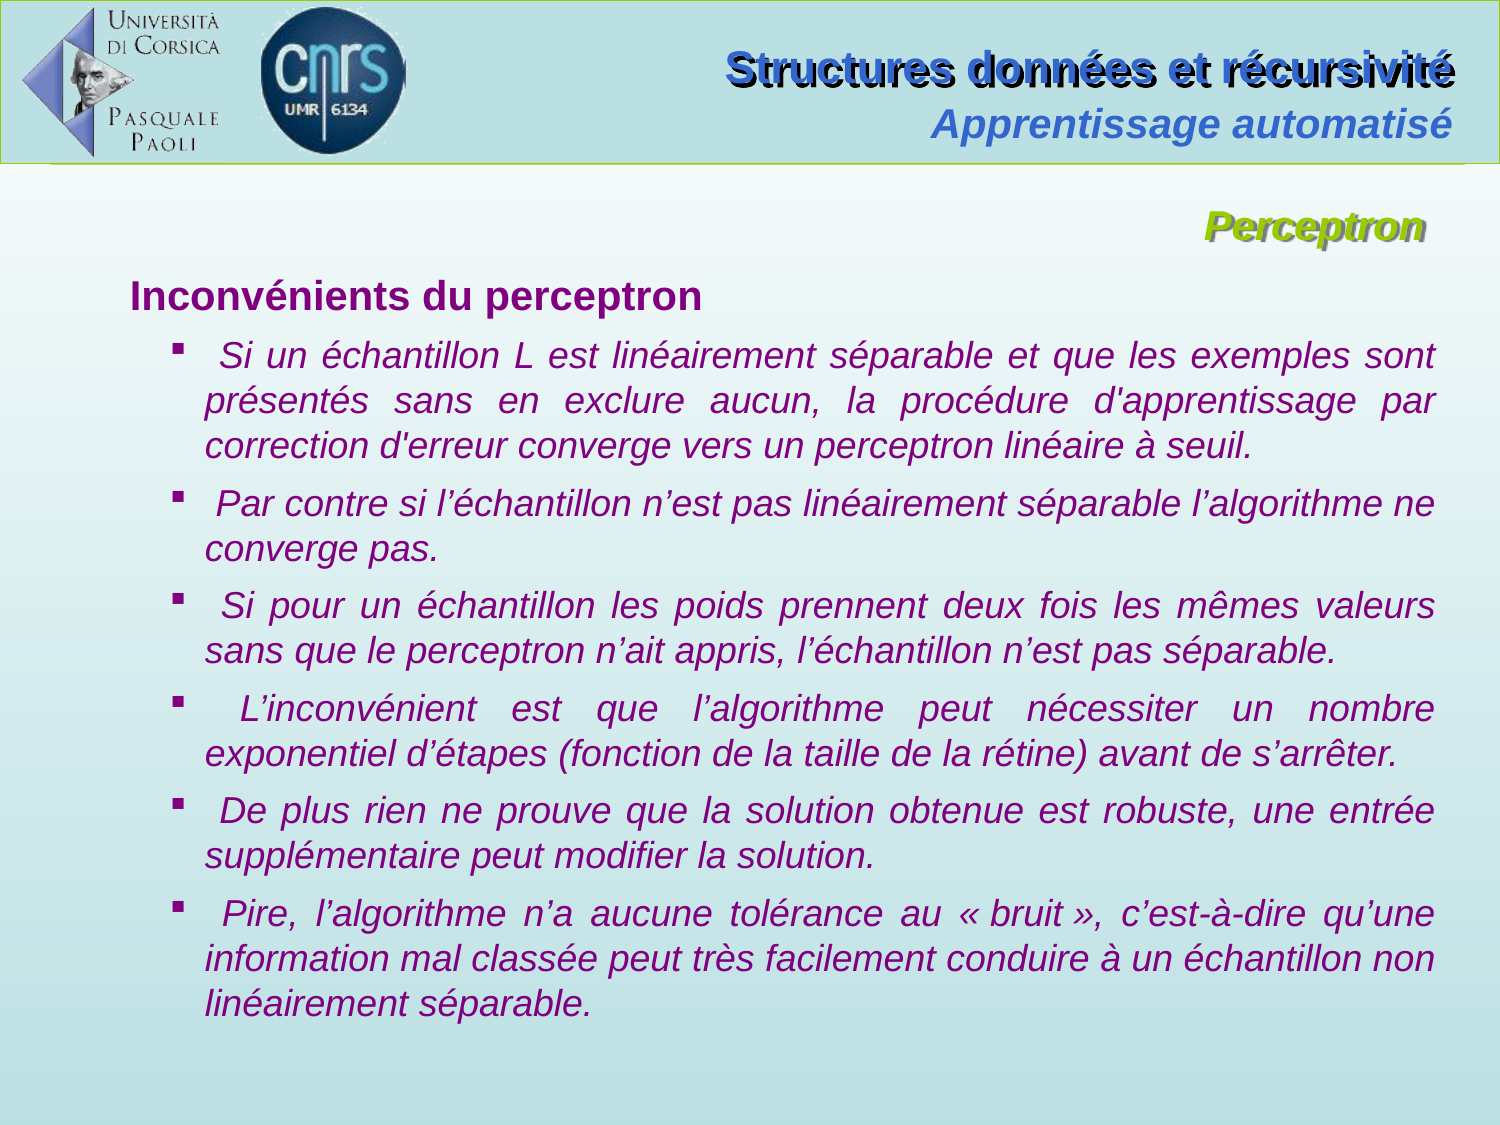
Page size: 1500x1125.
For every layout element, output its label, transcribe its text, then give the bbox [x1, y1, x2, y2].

picture [21, 5, 221, 159]
text_box [0, 0, 1500, 164]
text_box Structures données et récursivité [709, 29, 1468, 100]
text_box Inconvénients du perceptron Si un échantillon L est linéairement séparable et que les exemples sont présentés sans en exclure aucun, la procédure d'apprentissage par correction d'erreur converge vers un perceptron linéaire à seuil. Par contre si l’échantillon n’est pas linéairement séparable l’algorithme ne converge pas. Si pour un échantillon les poids prennent deux fois les mêmes valeurs sans que le perceptron n’ait appris, l’échantillon n’est pas séparable. L’inconvénient est que l’algorithme peut nécessiter un nombre exponentiel d’étapes (fonction de la taille de la rétine) avant de s’arrêter. De plus rien ne prouve que la solution obtenue est robuste, une entrée supplémentaire peut modifier la solution. Pire, l’algorithme n’a aucune tolérance au « bruit », c’est-à-dire qu’une information mal classée peut très facilement conduire à un échantillon non linéairement séparable. [115, 266, 1451, 1032]
text_box Apprentissage automatisé [915, 89, 1468, 155]
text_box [50, 163, 1465, 258]
picture [261, 7, 408, 157]
